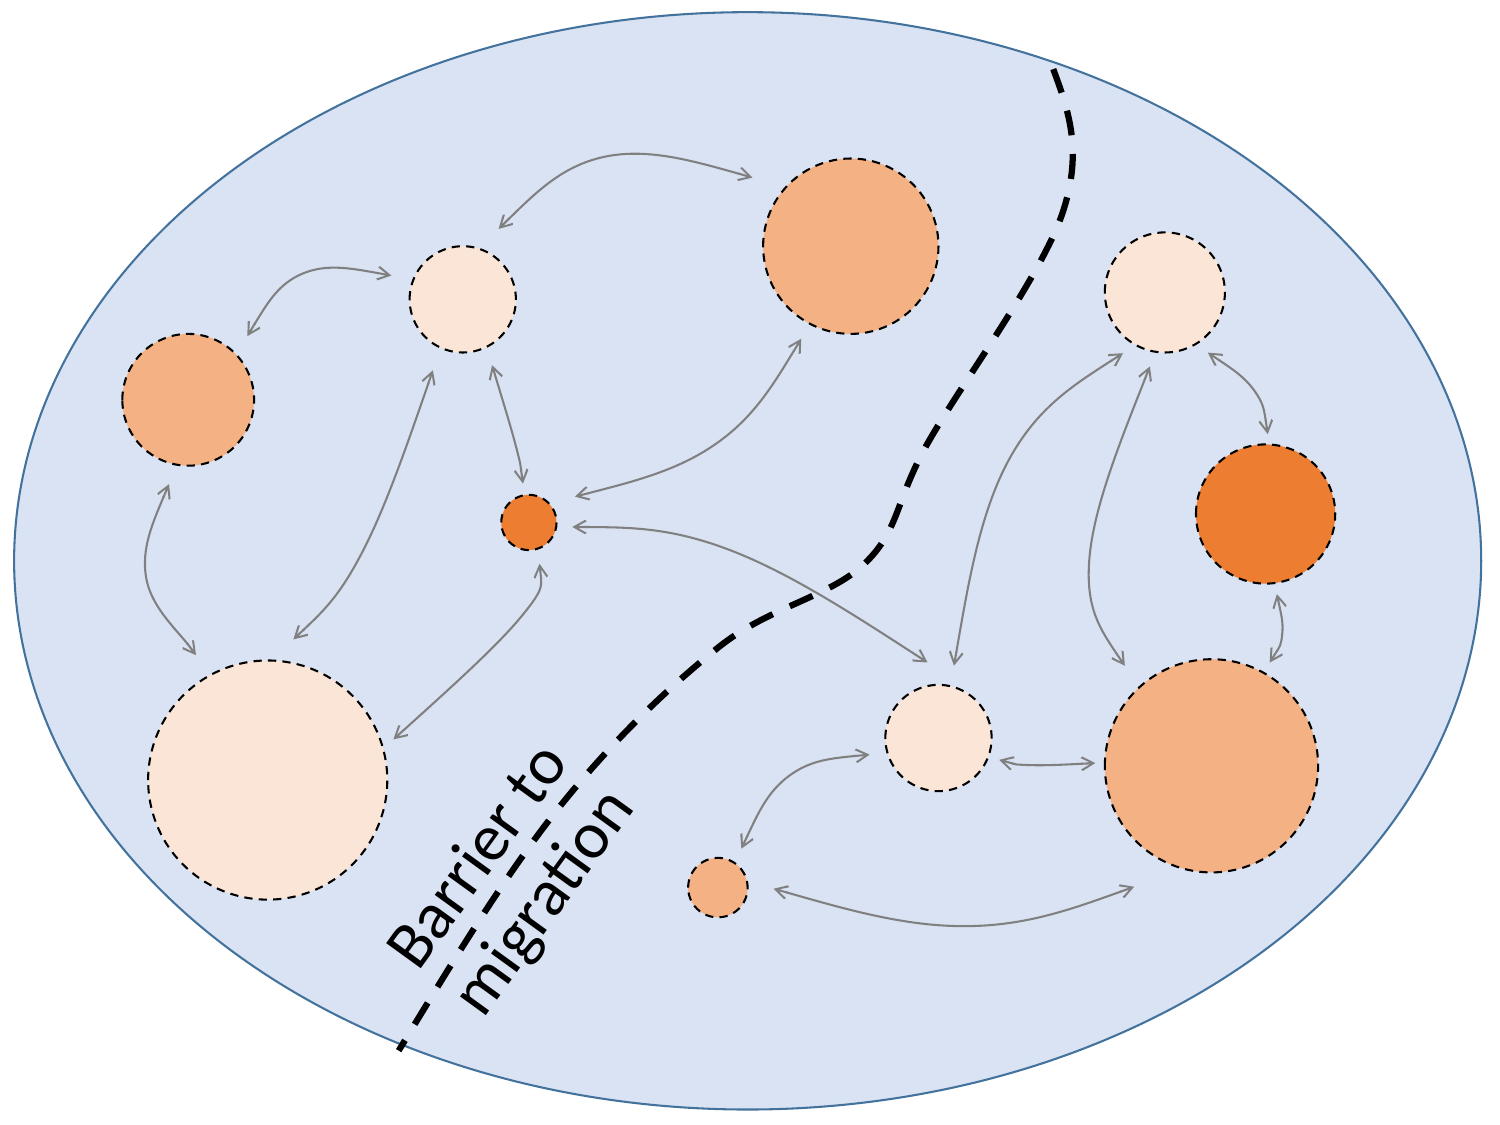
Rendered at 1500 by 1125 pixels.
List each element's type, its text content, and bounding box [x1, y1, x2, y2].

text_box [488, 365, 529, 484]
text_box [13, 11, 1483, 1111]
text_box [247, 266, 392, 337]
text_box [147, 659, 389, 901]
text_box [574, 338, 802, 501]
text_box [1194, 443, 1337, 585]
text_box [293, 370, 436, 640]
text_box [393, 563, 549, 740]
text_box [773, 884, 1135, 928]
text_box [1269, 594, 1287, 663]
text_box [143, 484, 197, 656]
text_box [949, 353, 1124, 666]
text_box [1103, 231, 1226, 354]
text_box [740, 748, 870, 849]
text_box [1103, 658, 1320, 874]
text_box [398, 68, 1074, 1051]
text_box [687, 856, 749, 919]
text_box [884, 683, 993, 793]
text_box Barrier to migration [432, 749, 672, 1044]
text_box [787, 593, 928, 663]
text_box [1087, 366, 1152, 666]
text_box [762, 157, 940, 335]
text_box [999, 756, 1096, 771]
text_box [498, 152, 753, 229]
text_box [572, 519, 732, 580]
text_box Barrier to migration [349, 691, 603, 998]
text_box [121, 332, 256, 467]
text_box [1207, 352, 1274, 435]
text_box [408, 245, 517, 354]
text_box [500, 493, 558, 552]
